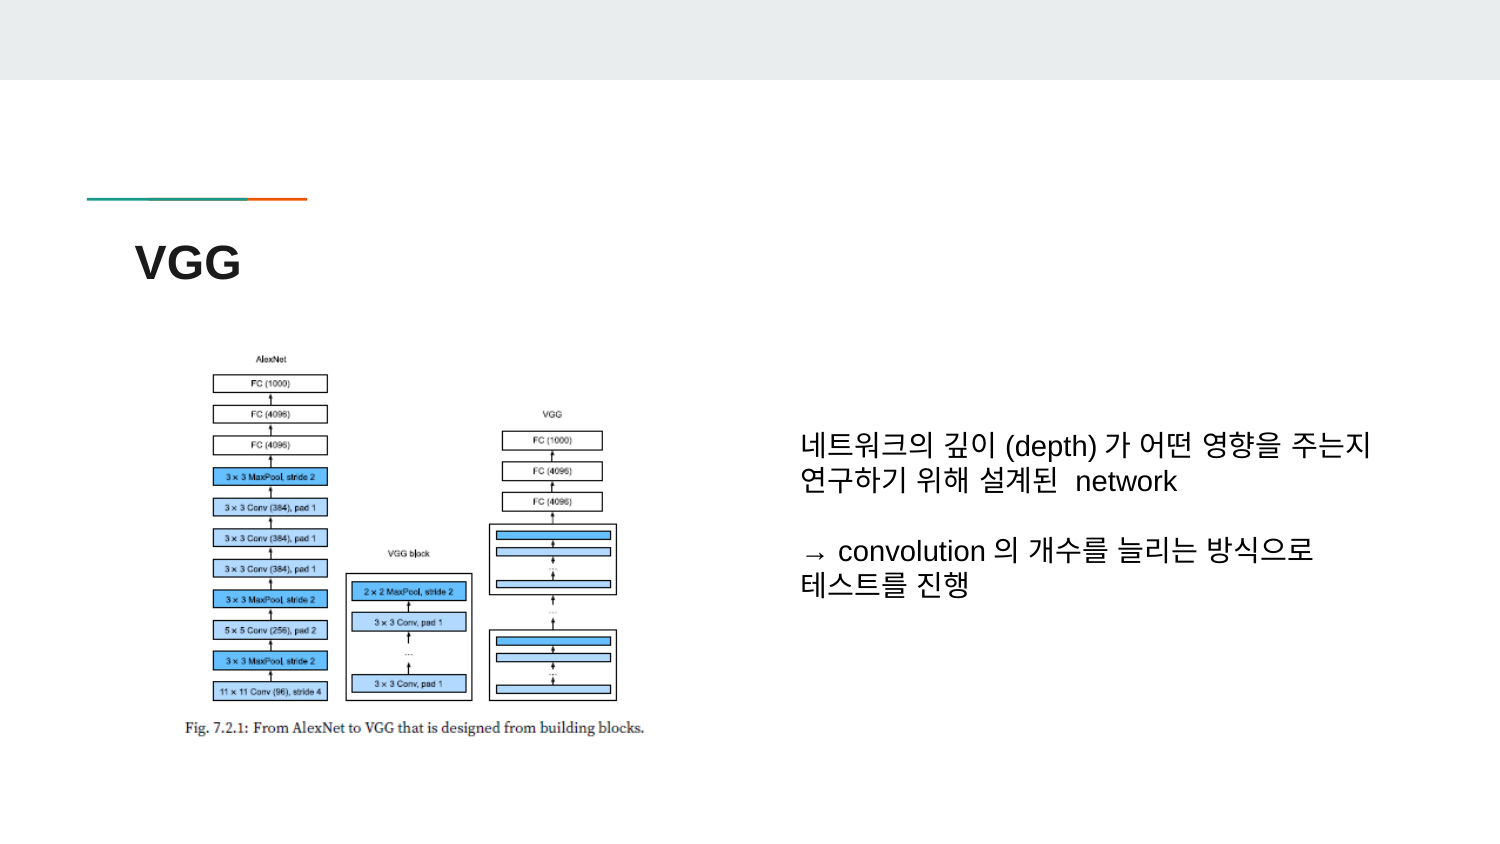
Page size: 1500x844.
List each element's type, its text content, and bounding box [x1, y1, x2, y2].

picture [159, 331, 651, 747]
text_box VGG [119, 216, 1381, 305]
text_box 네트워크의 깊이(depth)가 어떤 영향을 주는지 연구하기 위해 설계된 network → convolution의 개수를 늘리는 방식으로 테스트를 진행 [785, 420, 1437, 610]
